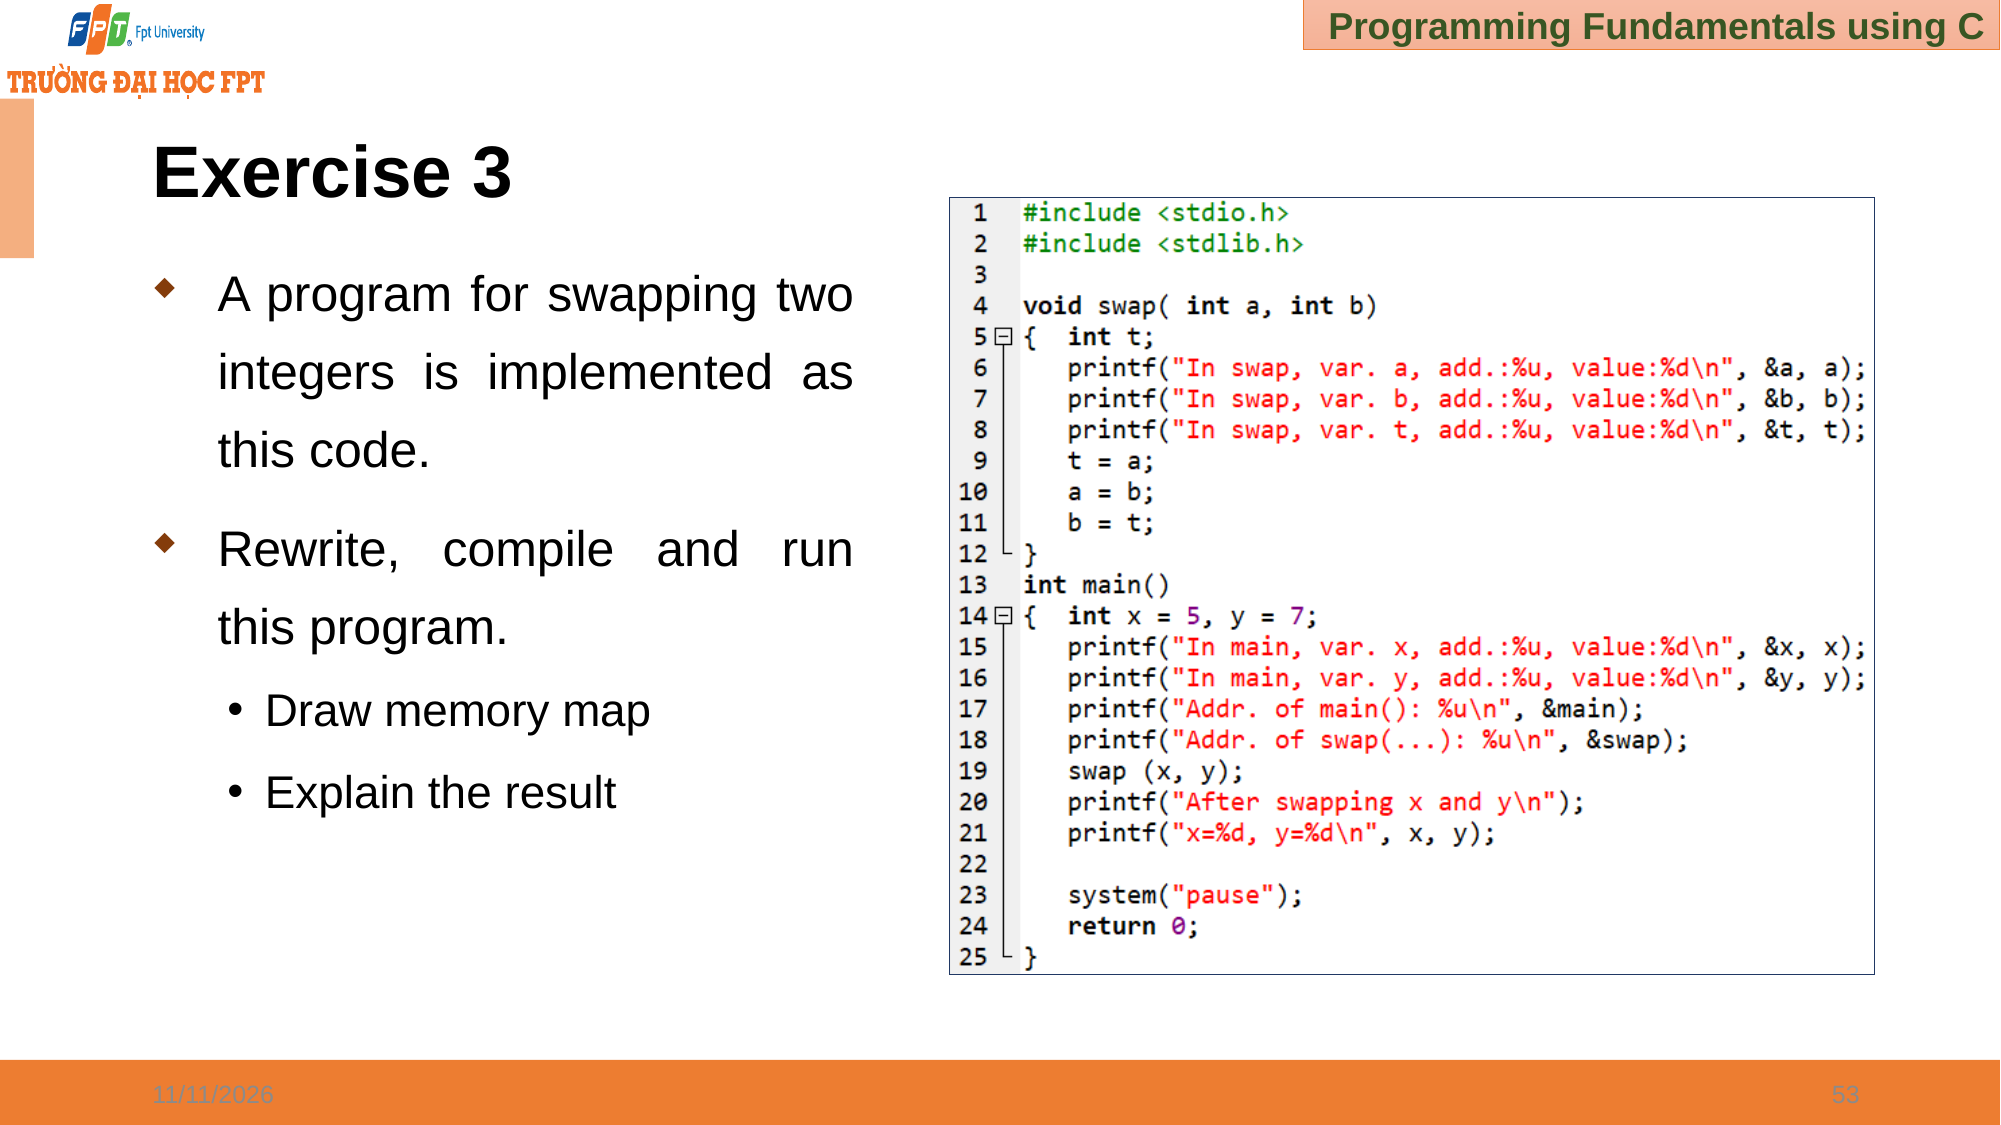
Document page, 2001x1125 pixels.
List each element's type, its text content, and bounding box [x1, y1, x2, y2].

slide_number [137, 1063, 588, 1123]
list A program for swapping two integers is implemented as this code. Rewrite, compile and run this program. Draw memory map Explain the result [137, 235, 870, 1057]
picture [949, 197, 1875, 975]
slide_number 53 [1424, 1063, 1875, 1123]
title Exercise 3 [137, 126, 1863, 222]
